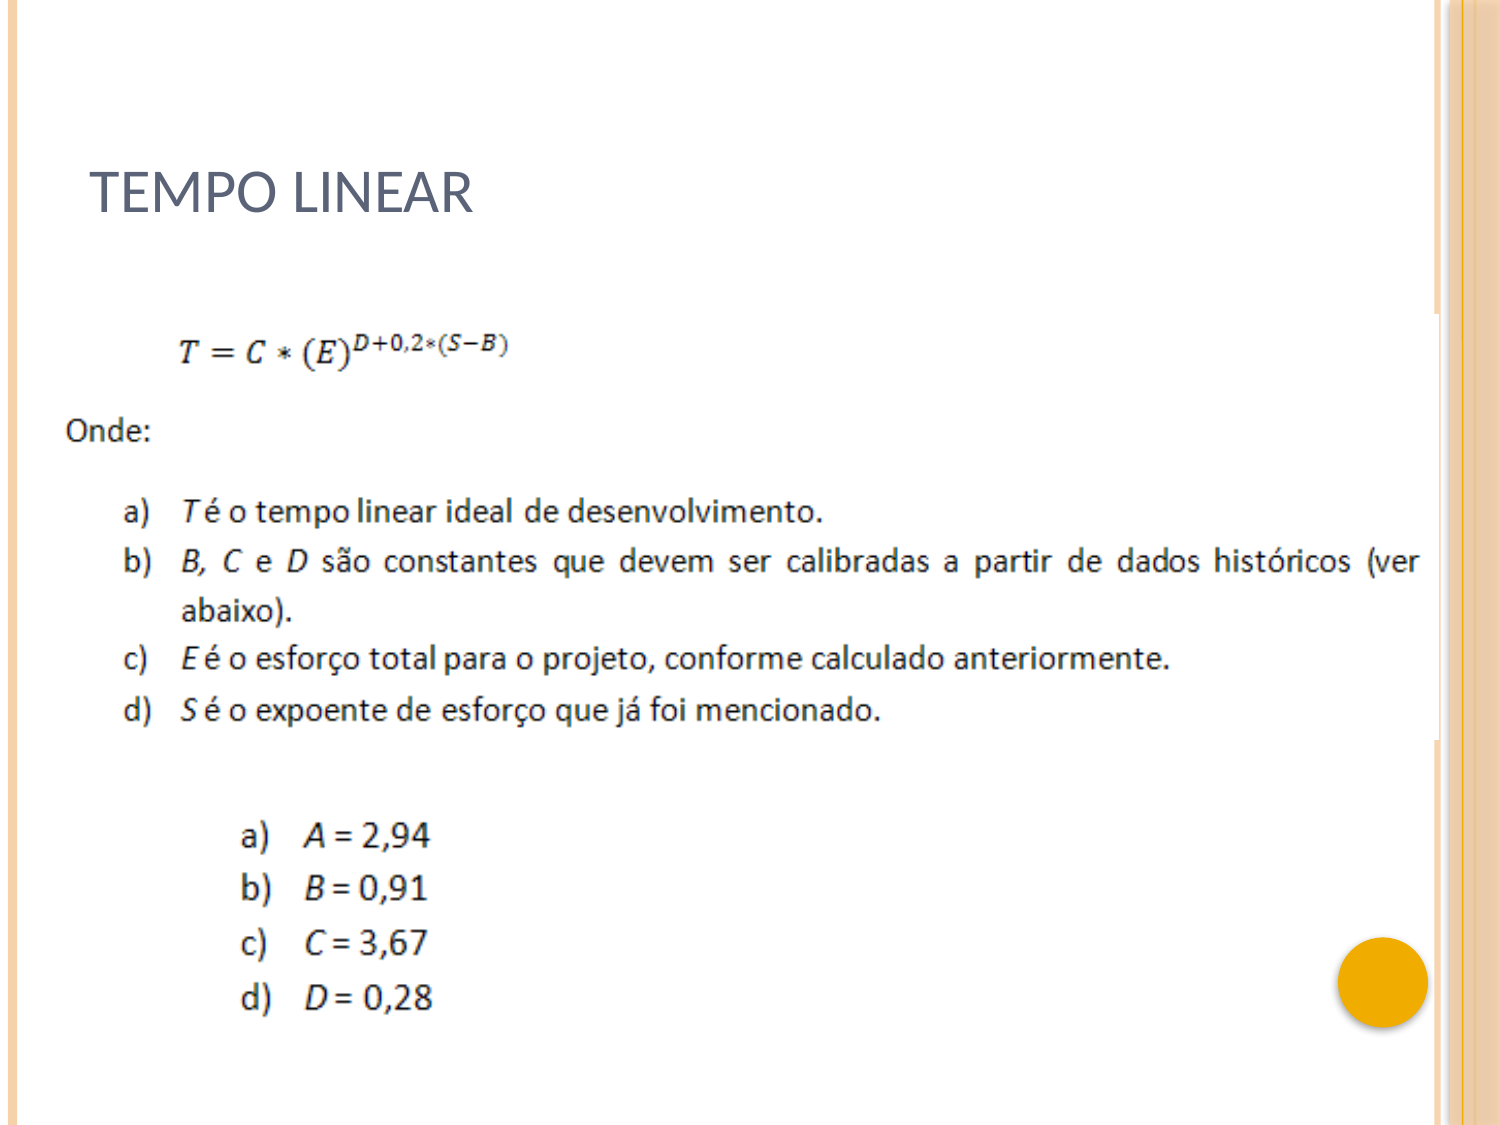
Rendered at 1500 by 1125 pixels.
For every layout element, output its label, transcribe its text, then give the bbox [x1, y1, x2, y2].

picture [217, 798, 456, 1031]
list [40, 313, 1440, 741]
title Tempo linear [75, 45, 1300, 233]
